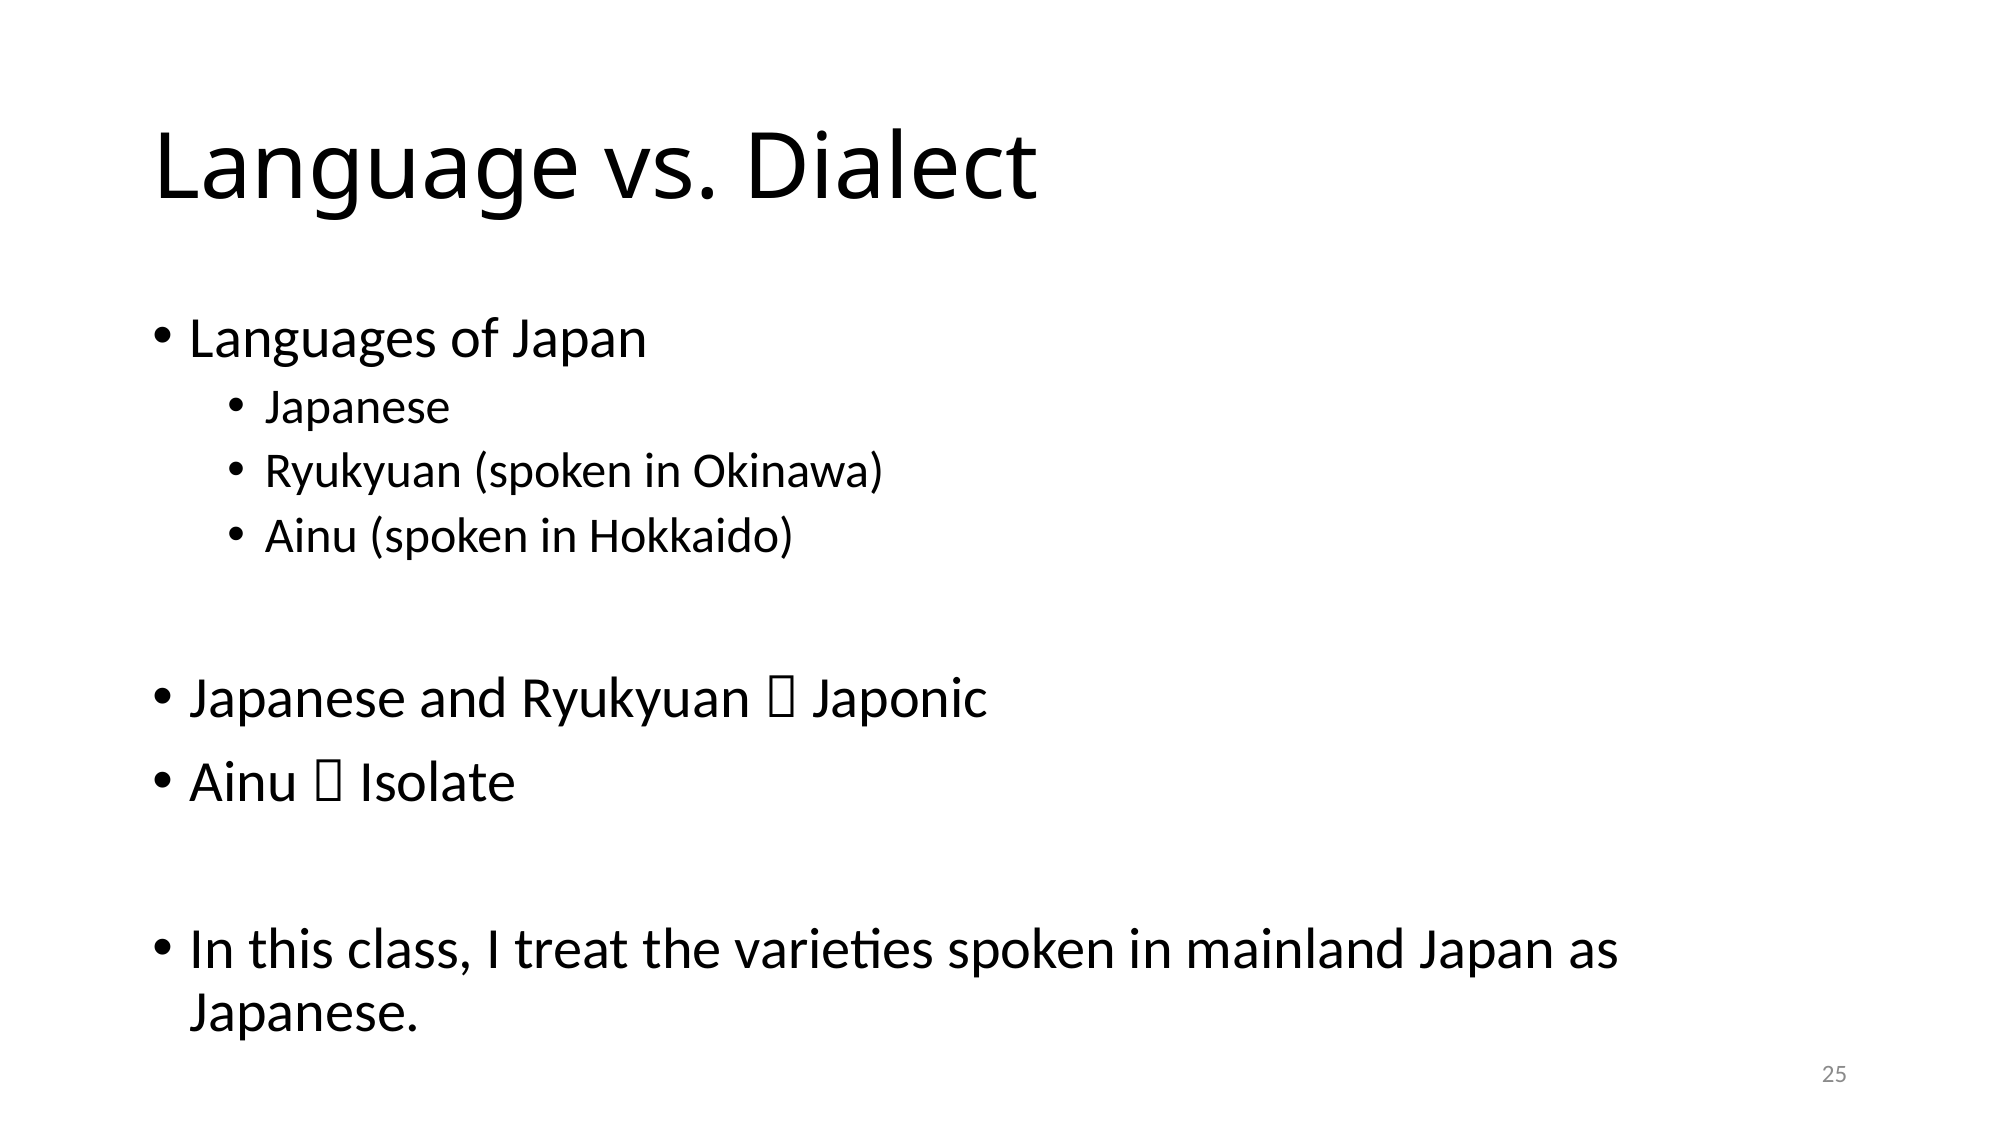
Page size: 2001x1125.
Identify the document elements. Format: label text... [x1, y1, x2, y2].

slide_number 25 [1412, 1042, 1863, 1103]
list Languages of Japan Japanese Ryukyuan (spoken in Okinawa) Ainu (spoken in Hokkaido) Japanese and Ryukyuan  Japonic Ainu  Isolate In this class, I treat the varieties spoken in mainland Japan as Japanese. [137, 299, 1863, 1125]
title Language vs. Dialect [137, 59, 1863, 278]
